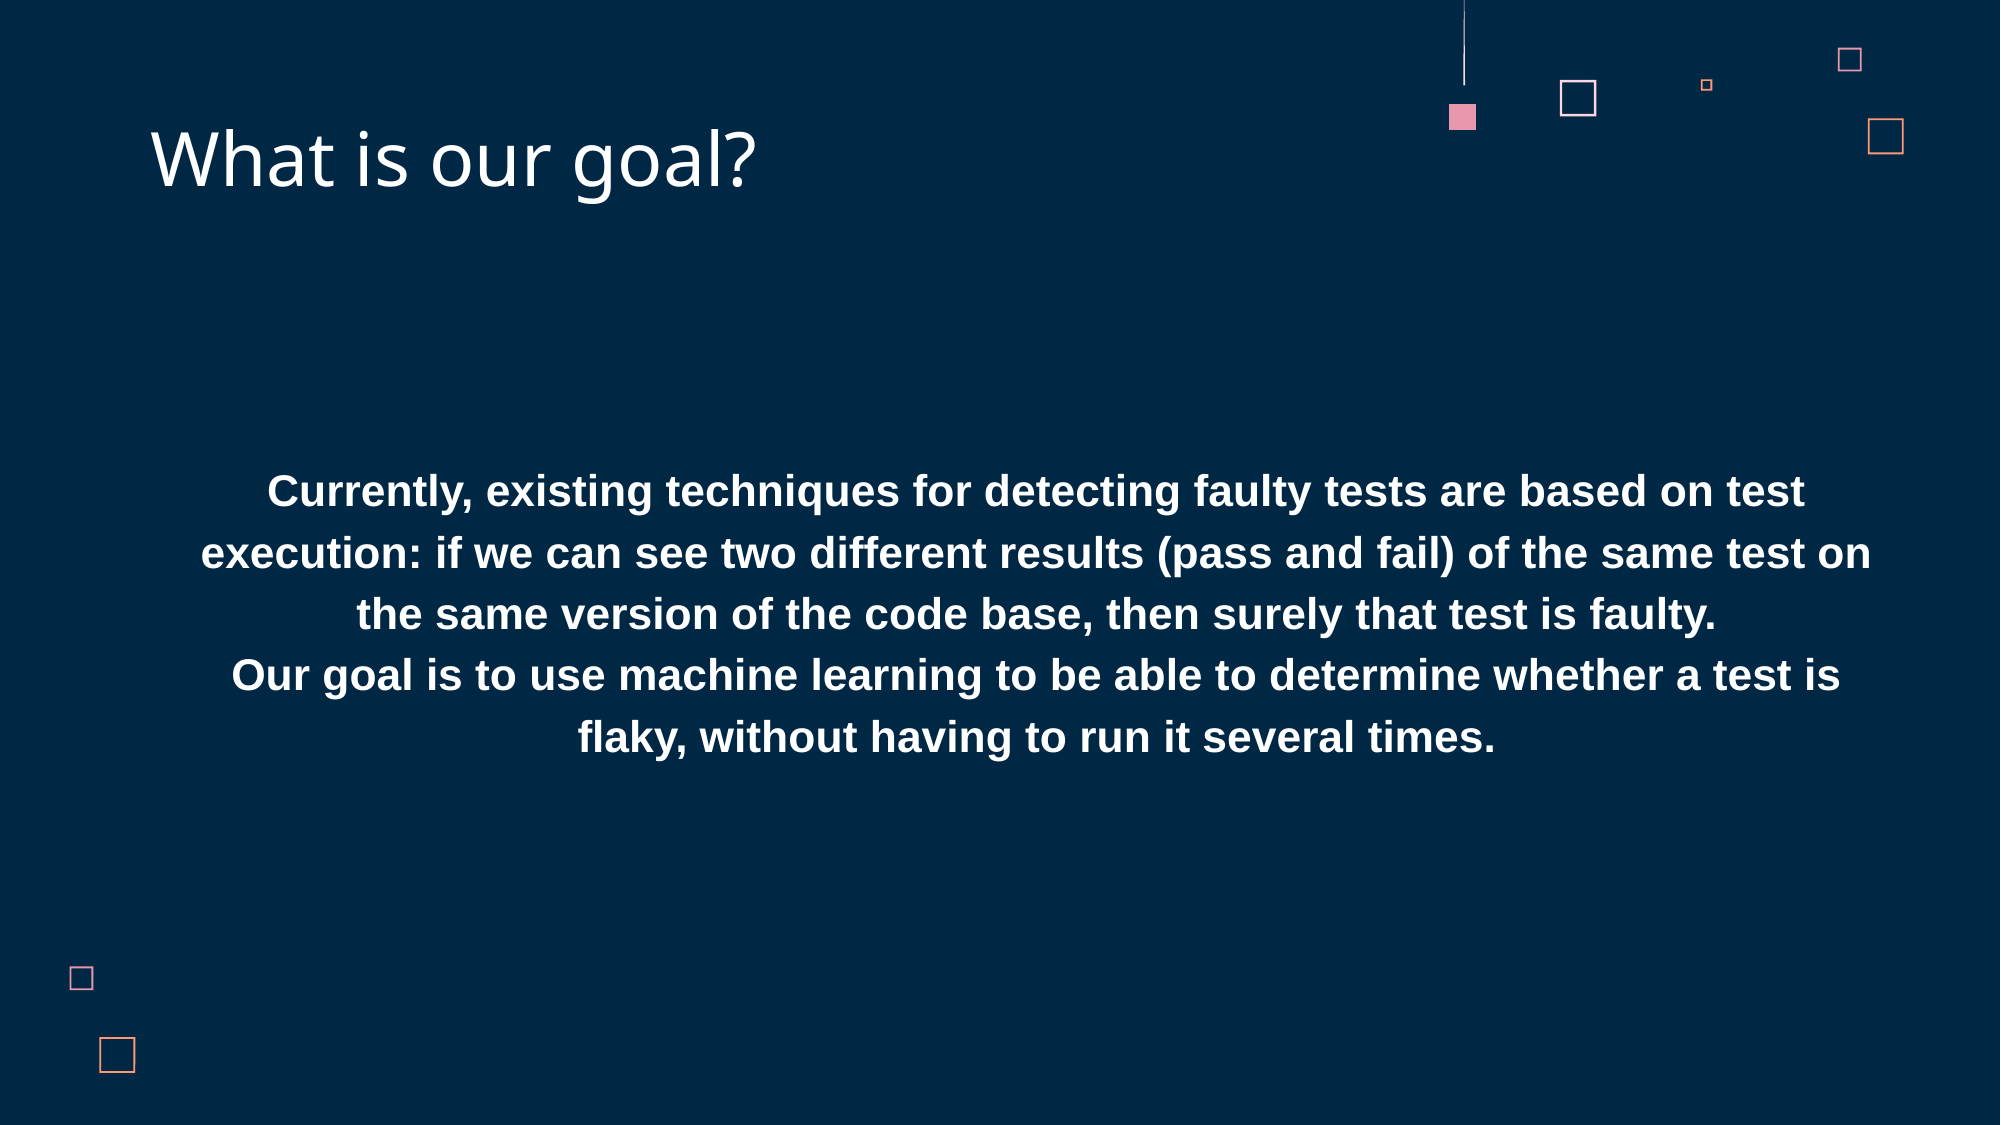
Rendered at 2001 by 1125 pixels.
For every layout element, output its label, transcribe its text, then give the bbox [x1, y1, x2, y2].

list Currently, existing techniques for detecting faulty tests are based on test execution: if we can see two different results (pass and fail) of the same test on the same version of the code base, then surely that test is faulty. Our goal is to use machine learning to be able to determine whether a test is flaky, without having to run it several times. [135, 439, 1907, 809]
title What is our goal? [135, 90, 1170, 217]
